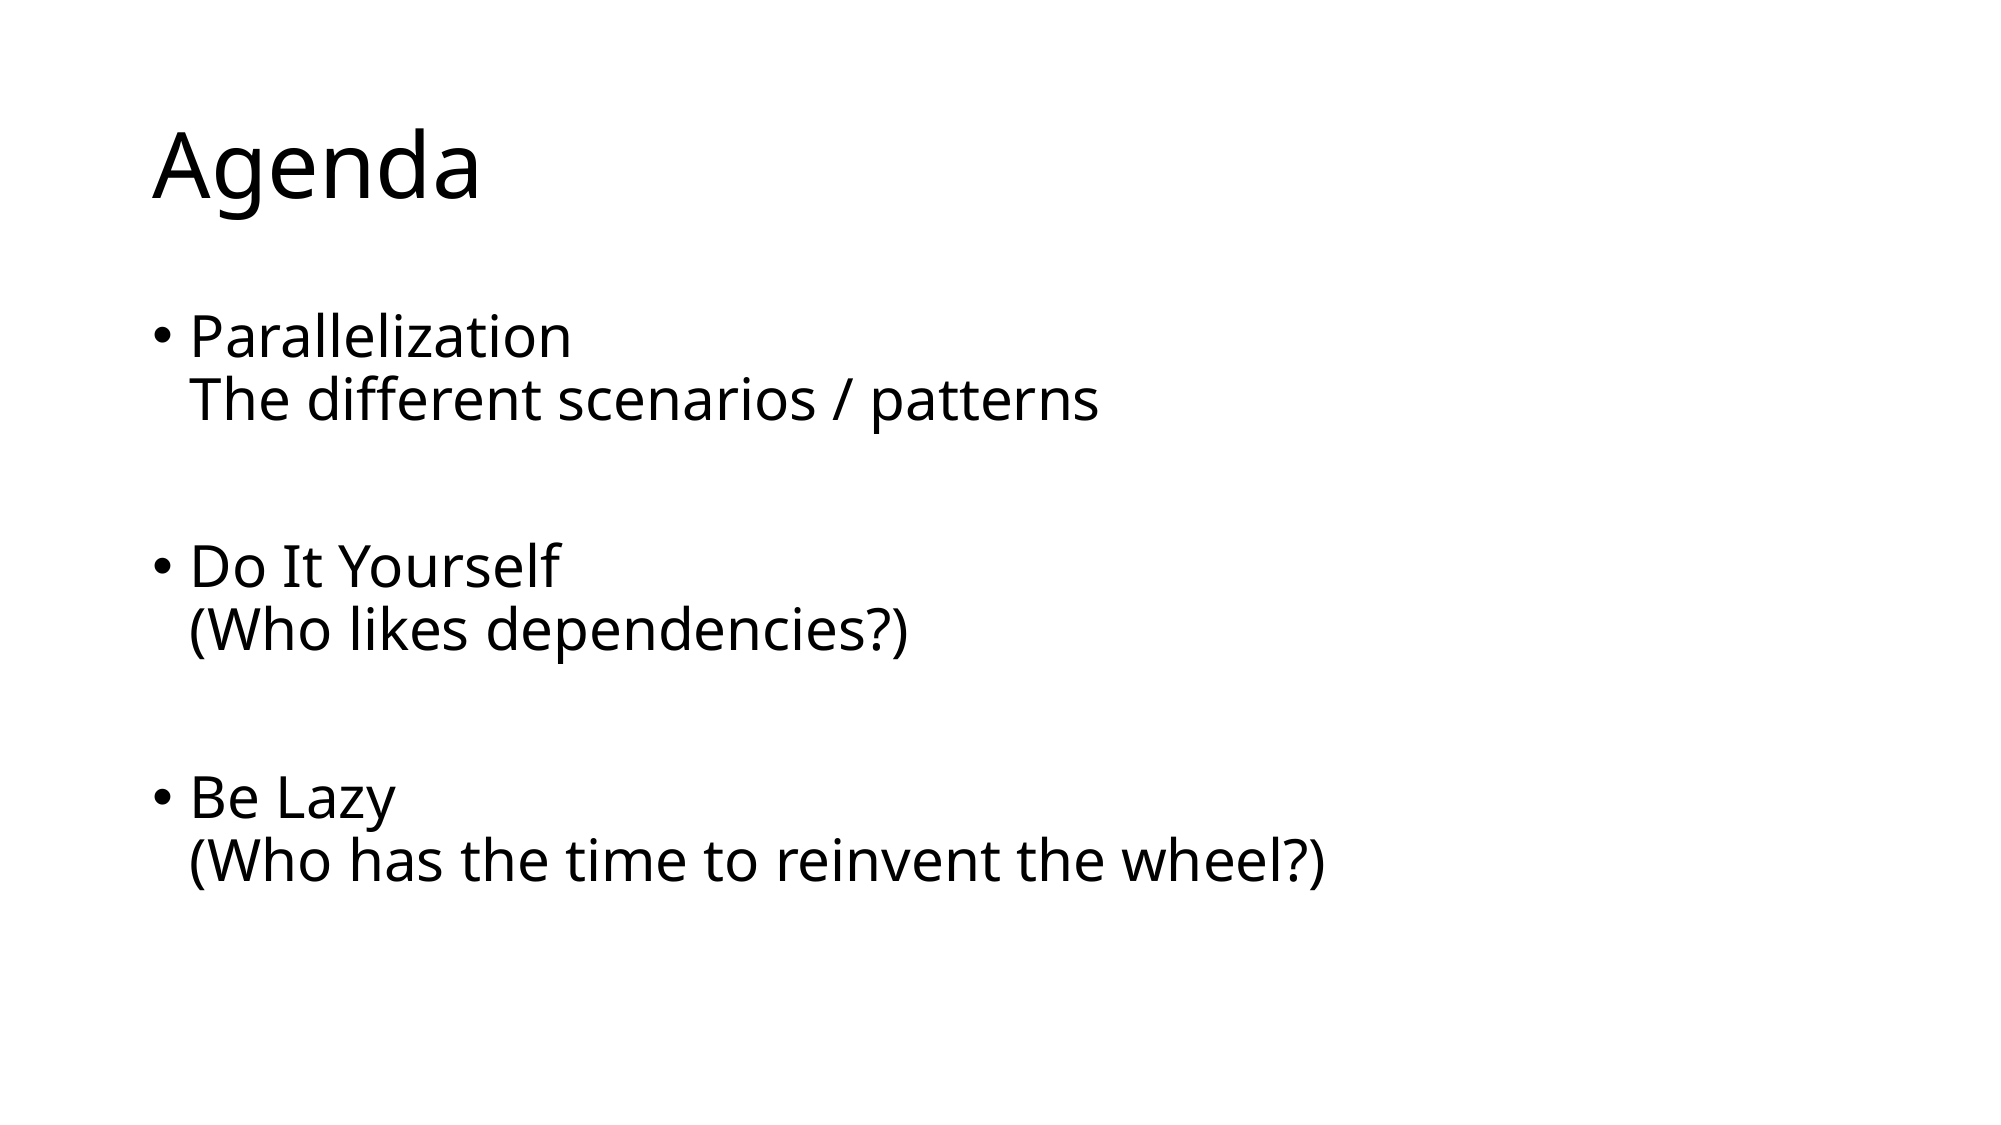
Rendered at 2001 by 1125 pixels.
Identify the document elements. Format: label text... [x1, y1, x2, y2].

title Agenda [137, 59, 1863, 278]
list Parallelization The different scenarios / patterns Do It Yourself (Who likes dependencies?) Be Lazy (Who has the time to reinvent the wheel?) [137, 299, 1863, 1014]
